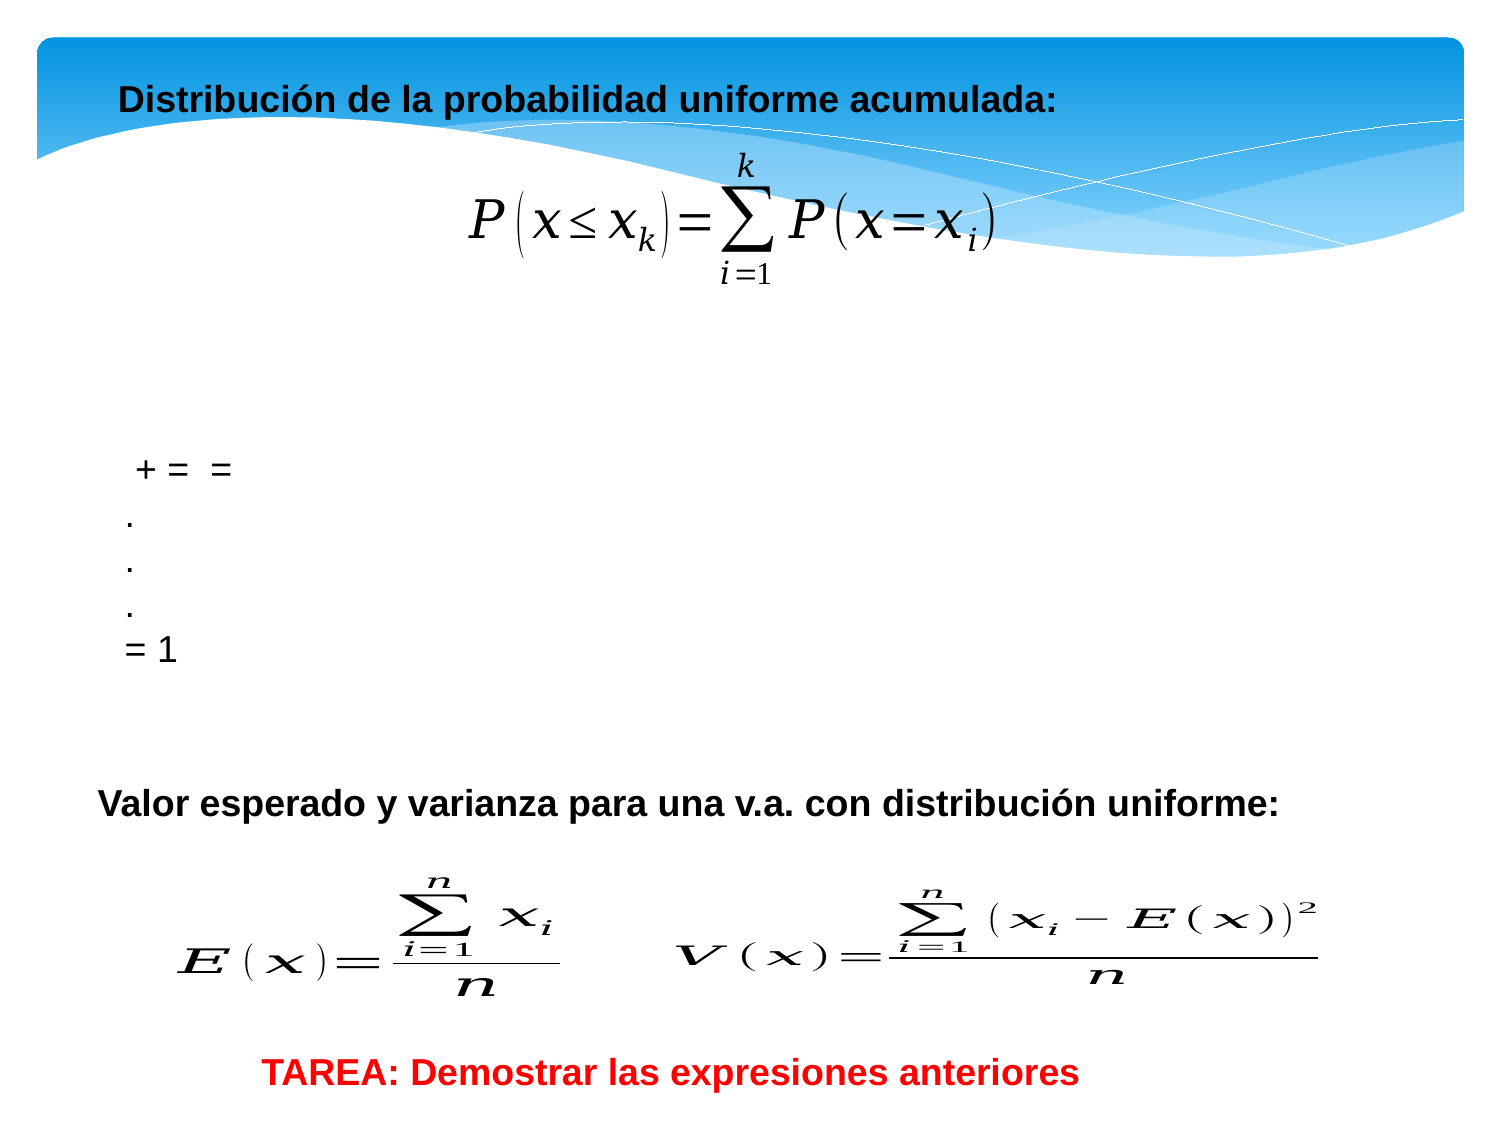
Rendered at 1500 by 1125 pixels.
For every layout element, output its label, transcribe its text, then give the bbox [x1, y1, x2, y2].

text_box Valor esperado y varianza para una v.a. con distribución uniforme: [83, 771, 1297, 832]
text_box TAREA: Demostrar las expresiones anteriores [246, 1040, 1133, 1100]
text_box Distribución de la probabilidad uniforme acumulada: [103, 67, 1074, 128]
